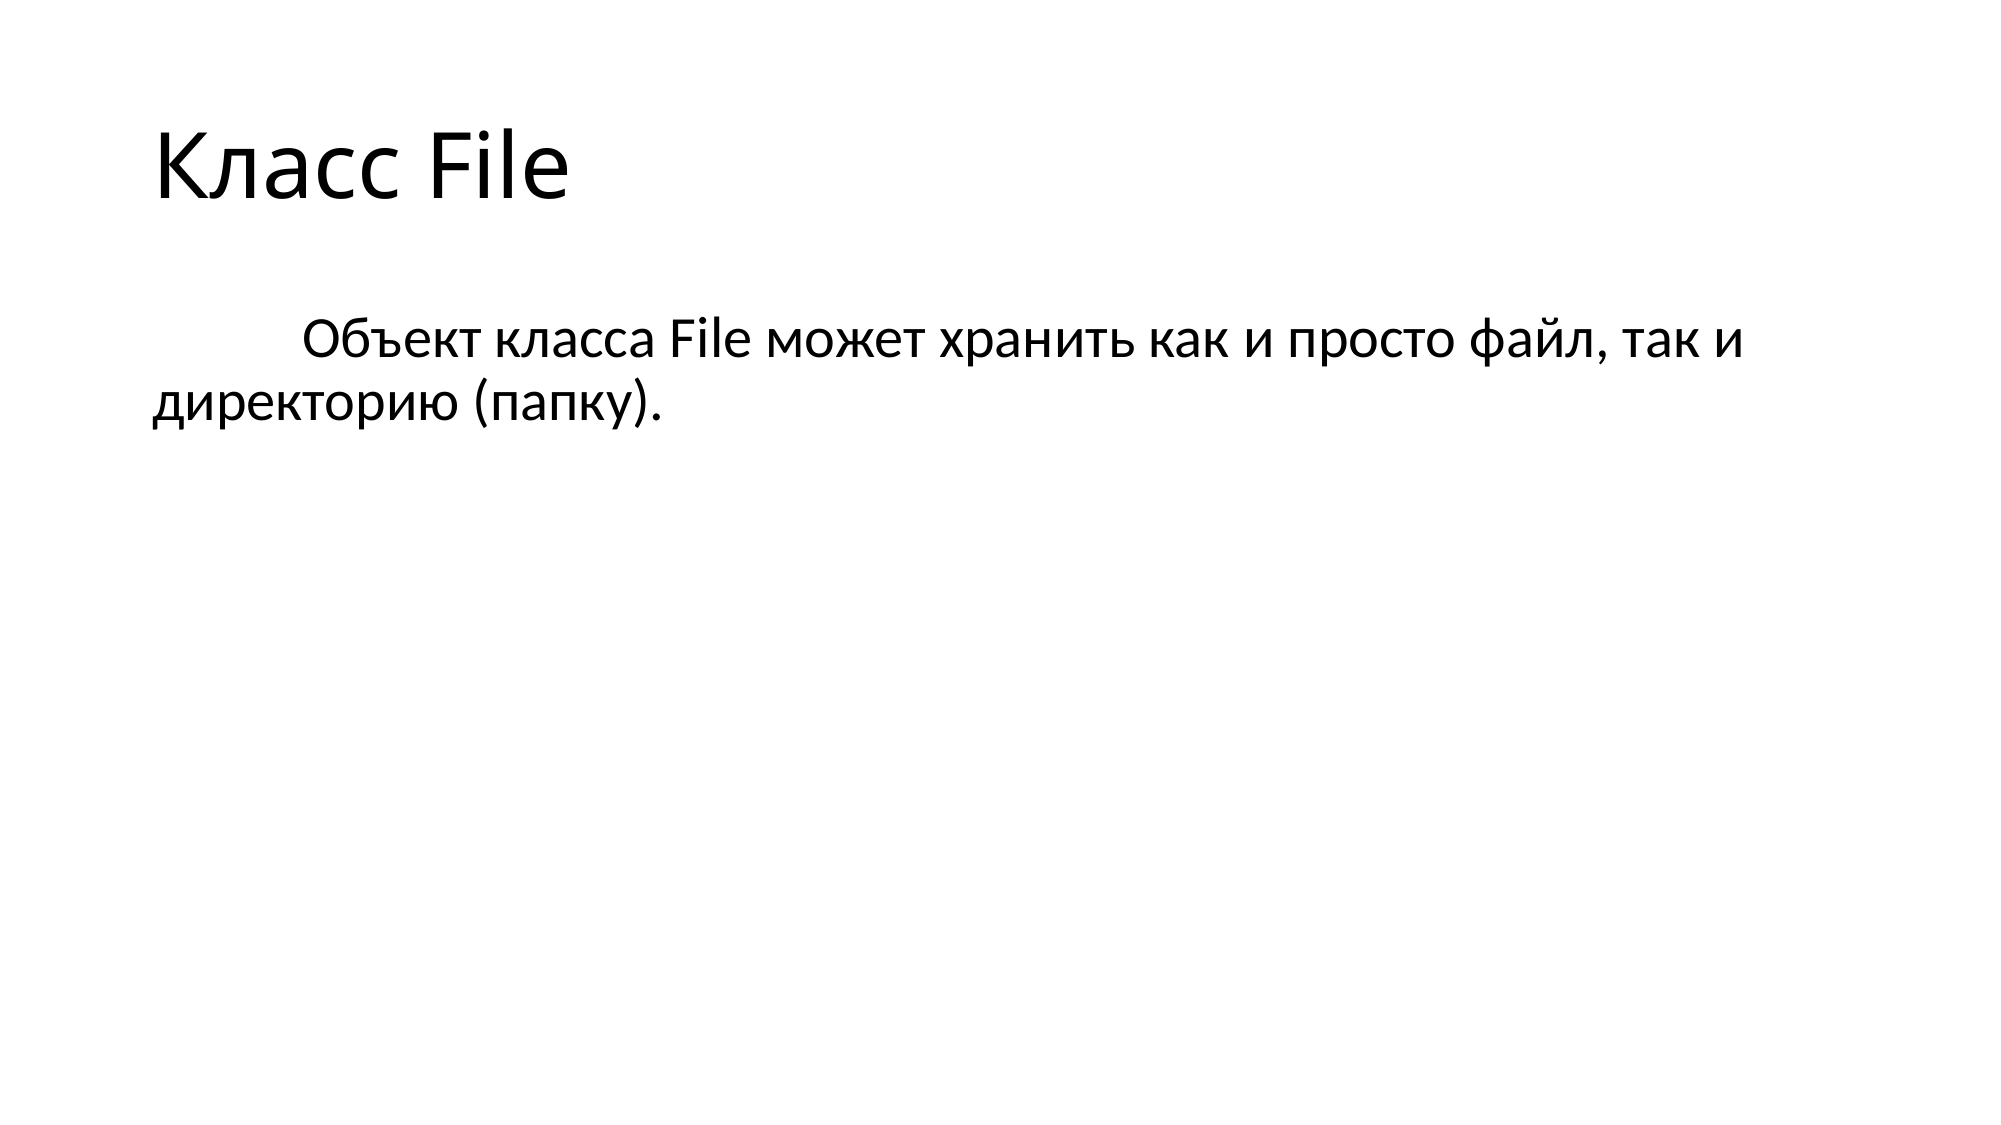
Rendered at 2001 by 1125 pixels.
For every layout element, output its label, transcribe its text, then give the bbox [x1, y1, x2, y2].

title Класс File [137, 59, 1863, 278]
list Объект класса File может хранить как и просто файл, так и директорию (папку). [137, 299, 1863, 1014]
